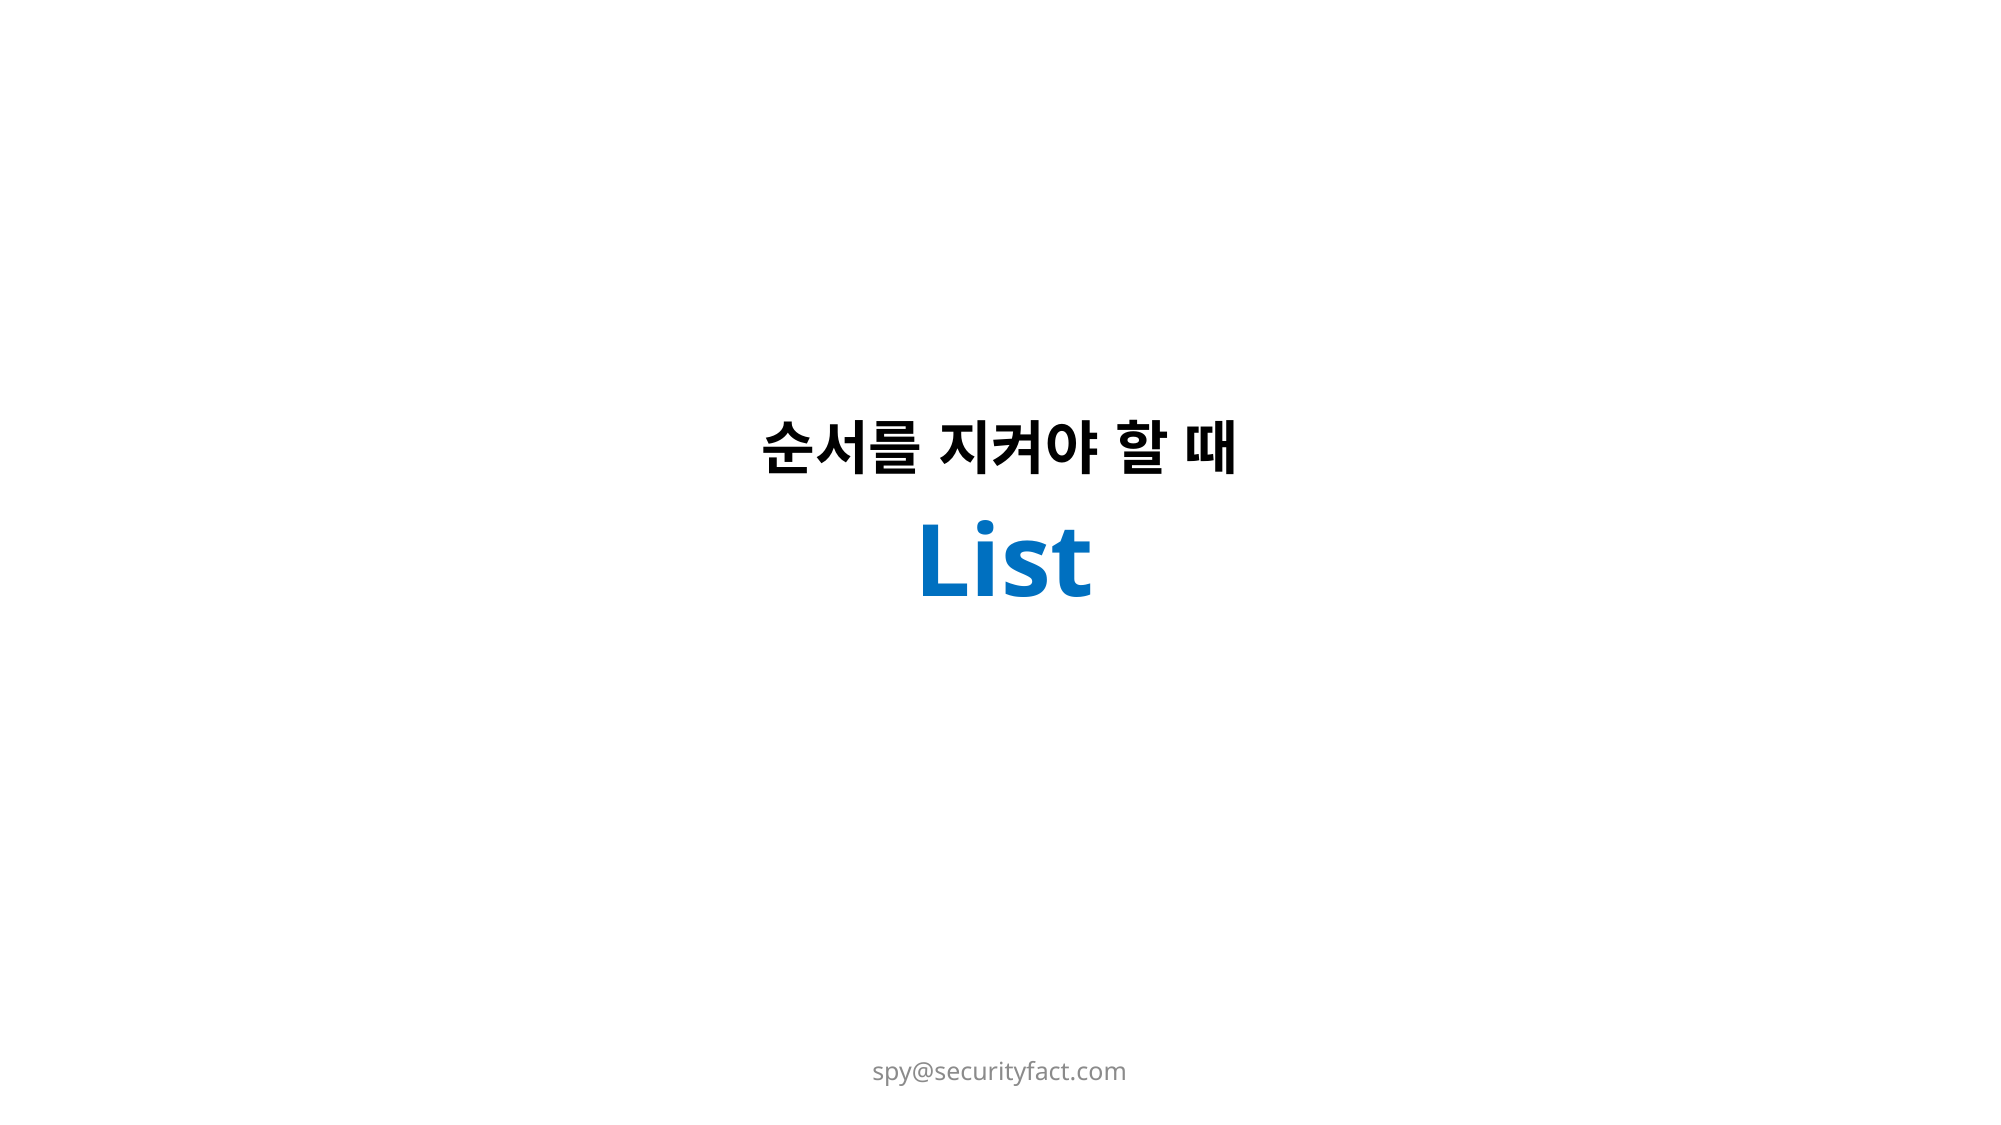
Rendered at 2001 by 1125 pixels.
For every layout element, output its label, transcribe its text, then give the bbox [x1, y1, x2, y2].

text_box List [899, 488, 1710, 624]
text_box 순서를 지켜야 할 때 [290, 403, 1710, 489]
footer spy@securityfact.com [662, 1042, 1338, 1103]
